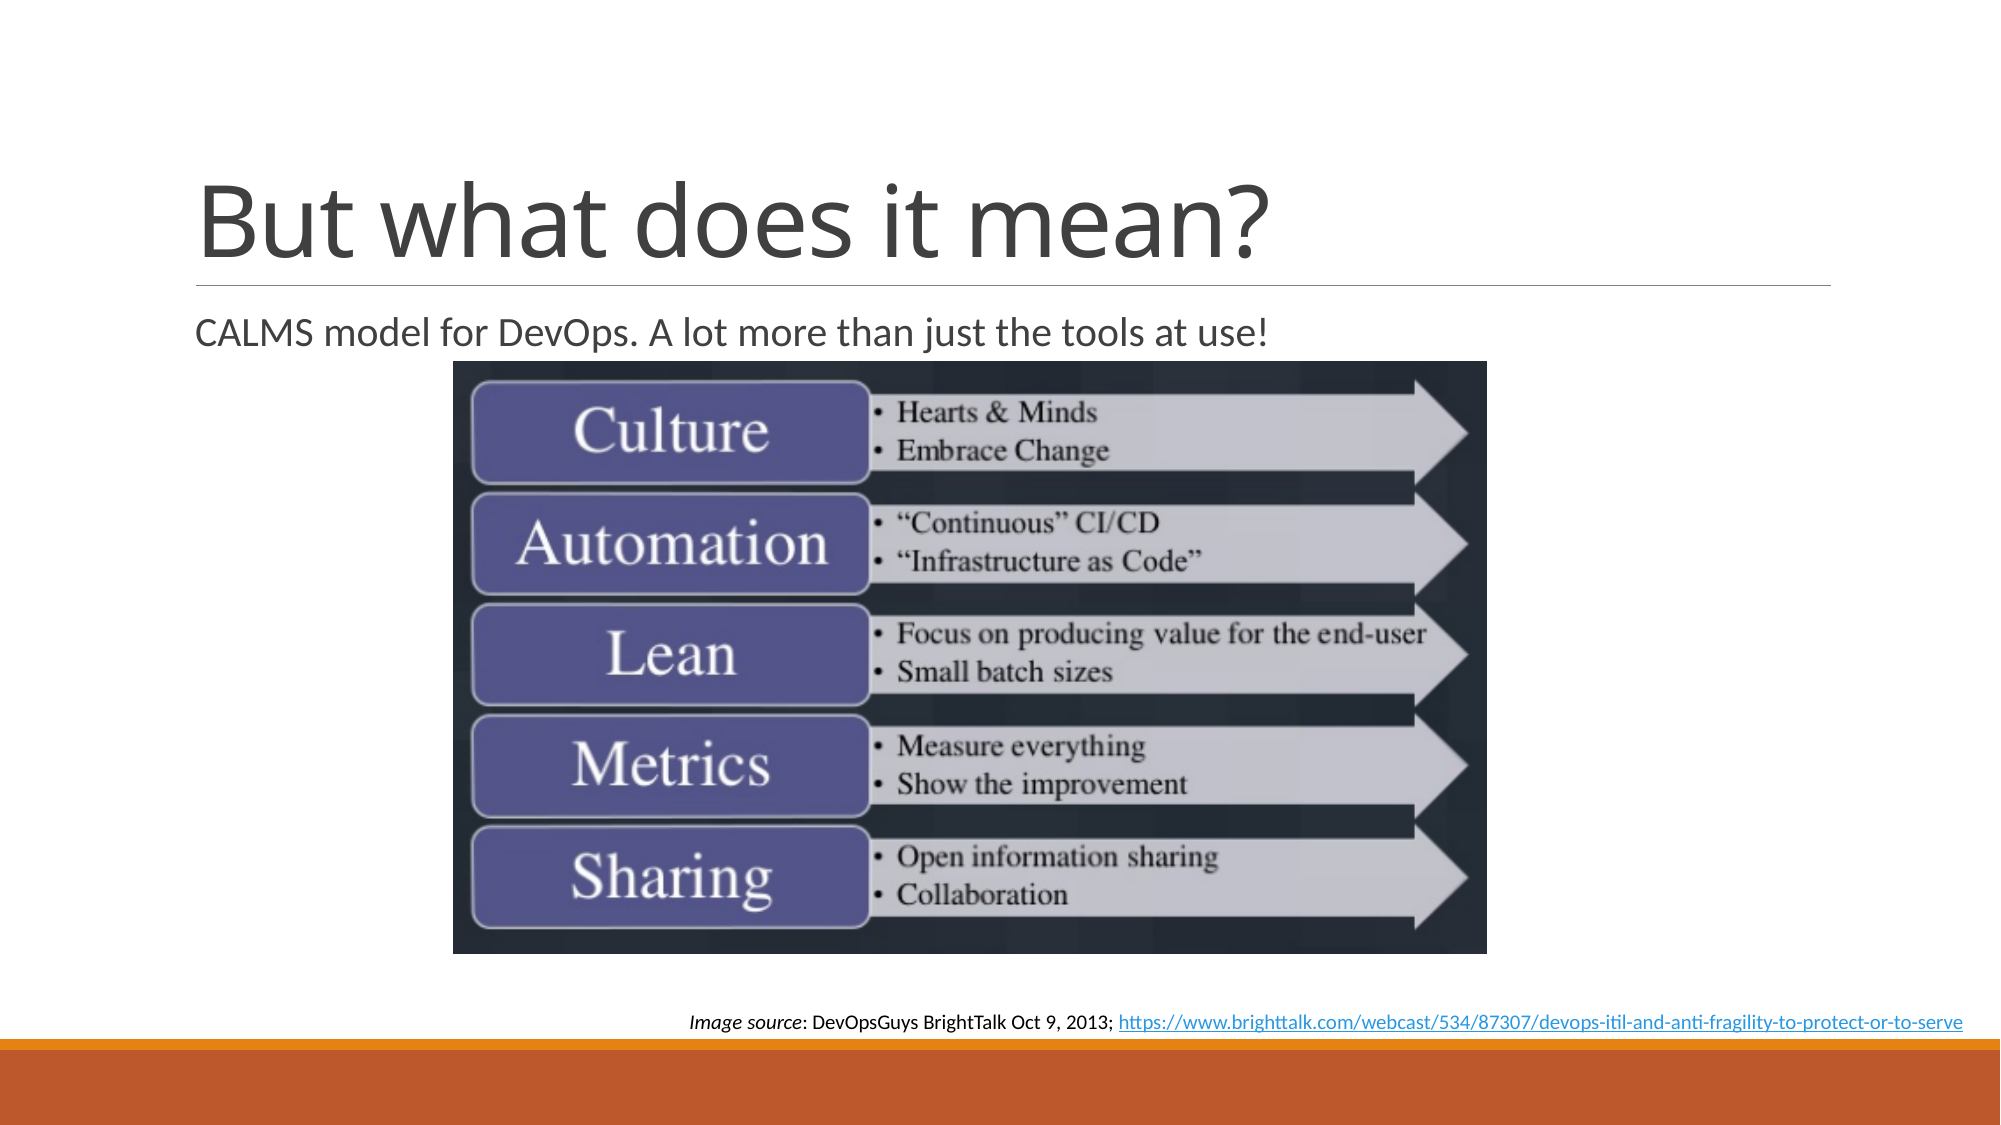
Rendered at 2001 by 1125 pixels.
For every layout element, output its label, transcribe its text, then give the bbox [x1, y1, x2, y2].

title But what does it mean? [180, 47, 1830, 285]
text_box Image source: DevOpsGuys BrightTalk Oct 9, 2013; https://www.brighttalk.com/webcast/534/87307/devops-itil-and-anti-fragility-to-protect-or-to-serve [674, 1001, 2000, 1076]
list CALMS model for DevOps. A lot more than just the tools at use! [180, 302, 1830, 963]
picture [453, 360, 1488, 955]
